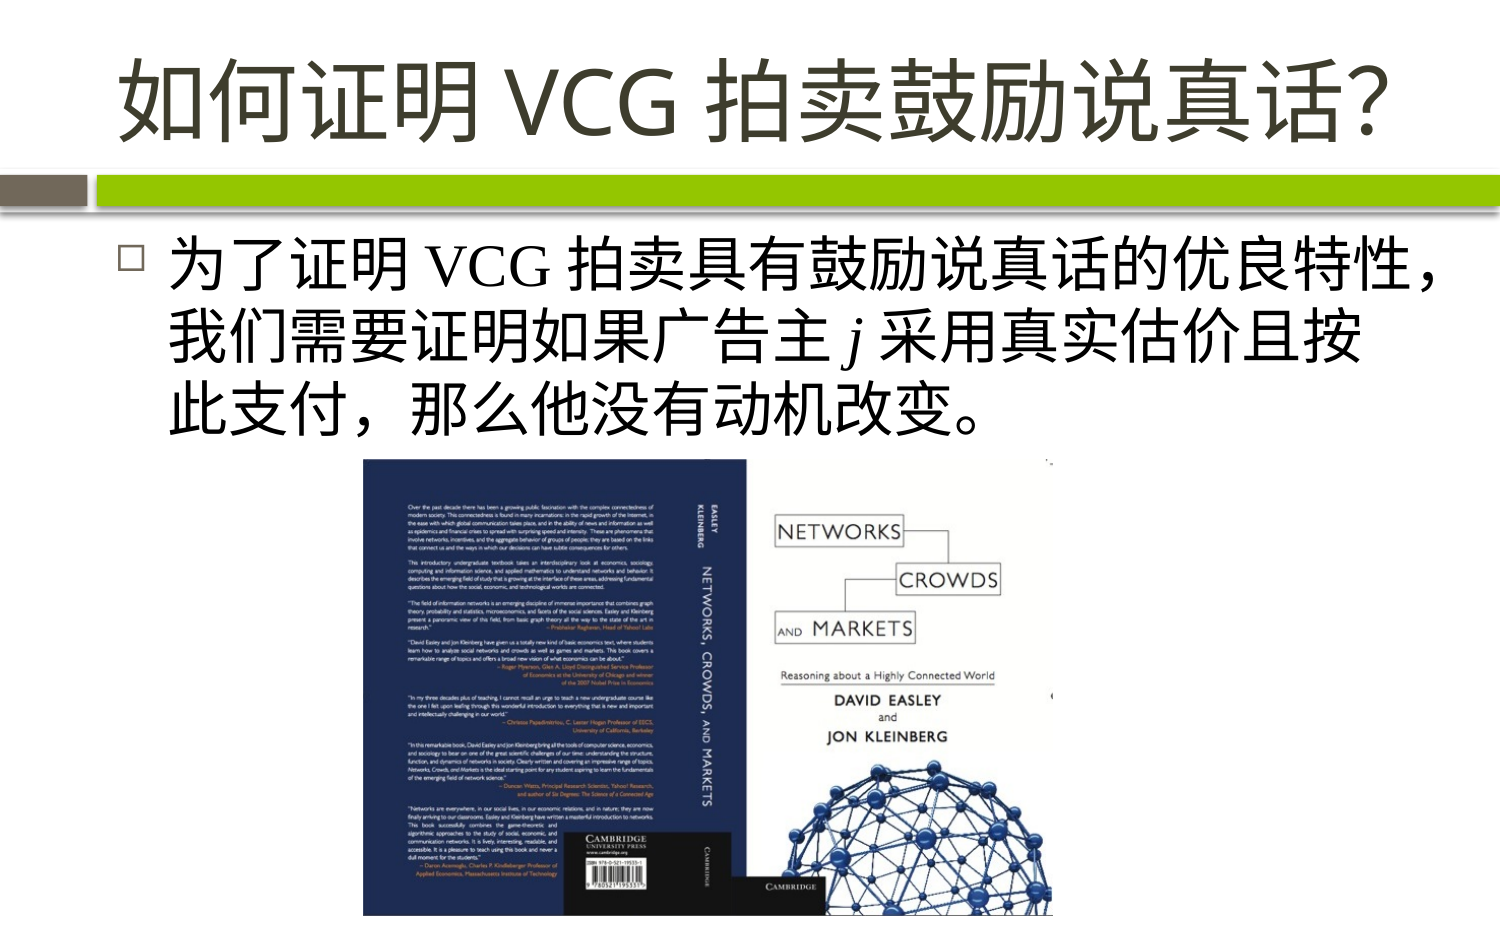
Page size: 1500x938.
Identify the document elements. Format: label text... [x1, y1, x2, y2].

list 为了证明VCG拍卖具有鼓励说真话的优良特性，我们需要证明如果广告主j采用真实估价且按此支付，那么他没有动机改变。 [100, 218, 1438, 834]
title 如何证明VCG拍卖鼓励说真话？ [100, 31, 1438, 167]
picture [363, 458, 1053, 916]
